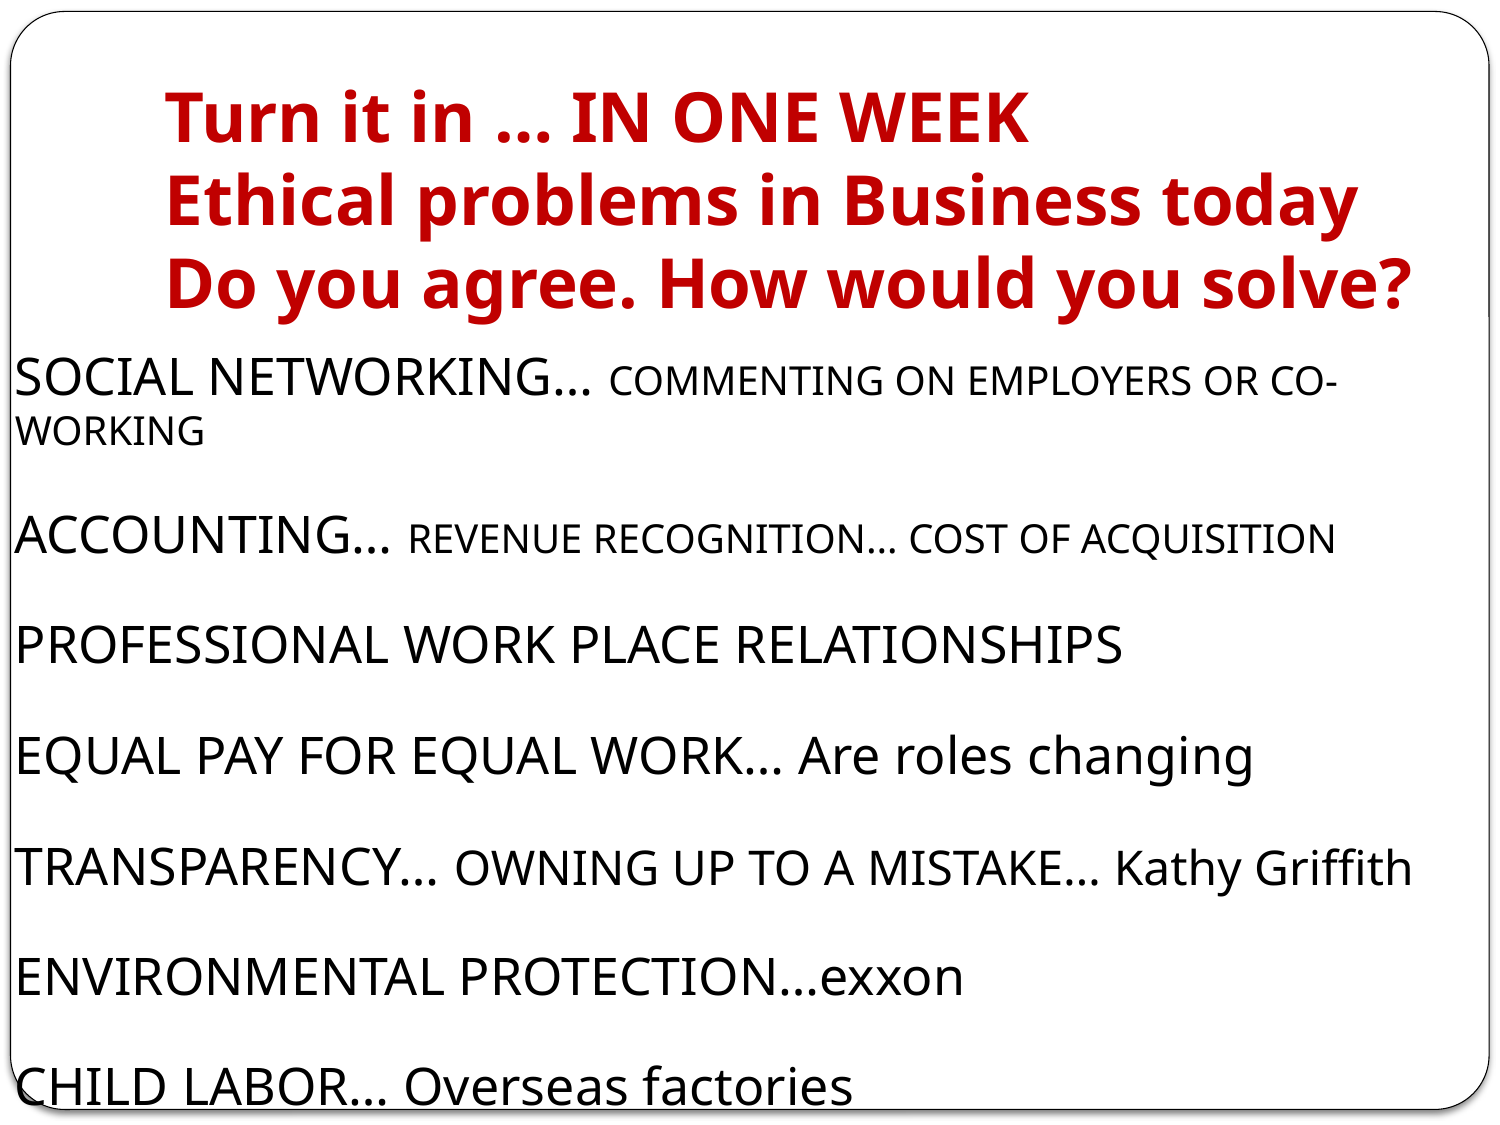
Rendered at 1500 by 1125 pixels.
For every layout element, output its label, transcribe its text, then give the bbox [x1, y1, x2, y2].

list SOCIAL NETWORKING… COMMENTING ON EMPLOYERS OR CO-WORKING ACCOUNTING… REVENUE RECOGNITION… COST OF ACQUISITION PROFESSIONAL WORK PLACE RELATIONSHIPS EQUAL PAY FOR EQUAL WORK… Are roles changing TRANSPARENCY… OWNING UP TO A MISTAKE… Kathy Griffith ENVIRONMENTAL PROTECTION…exxon CHILD LABOR… Overseas factories [0, 224, 1500, 1125]
title Turn it in … IN ONE WEEK Ethical problems in Business today Do you agree. How would you solve? [150, 37, 1438, 224]
